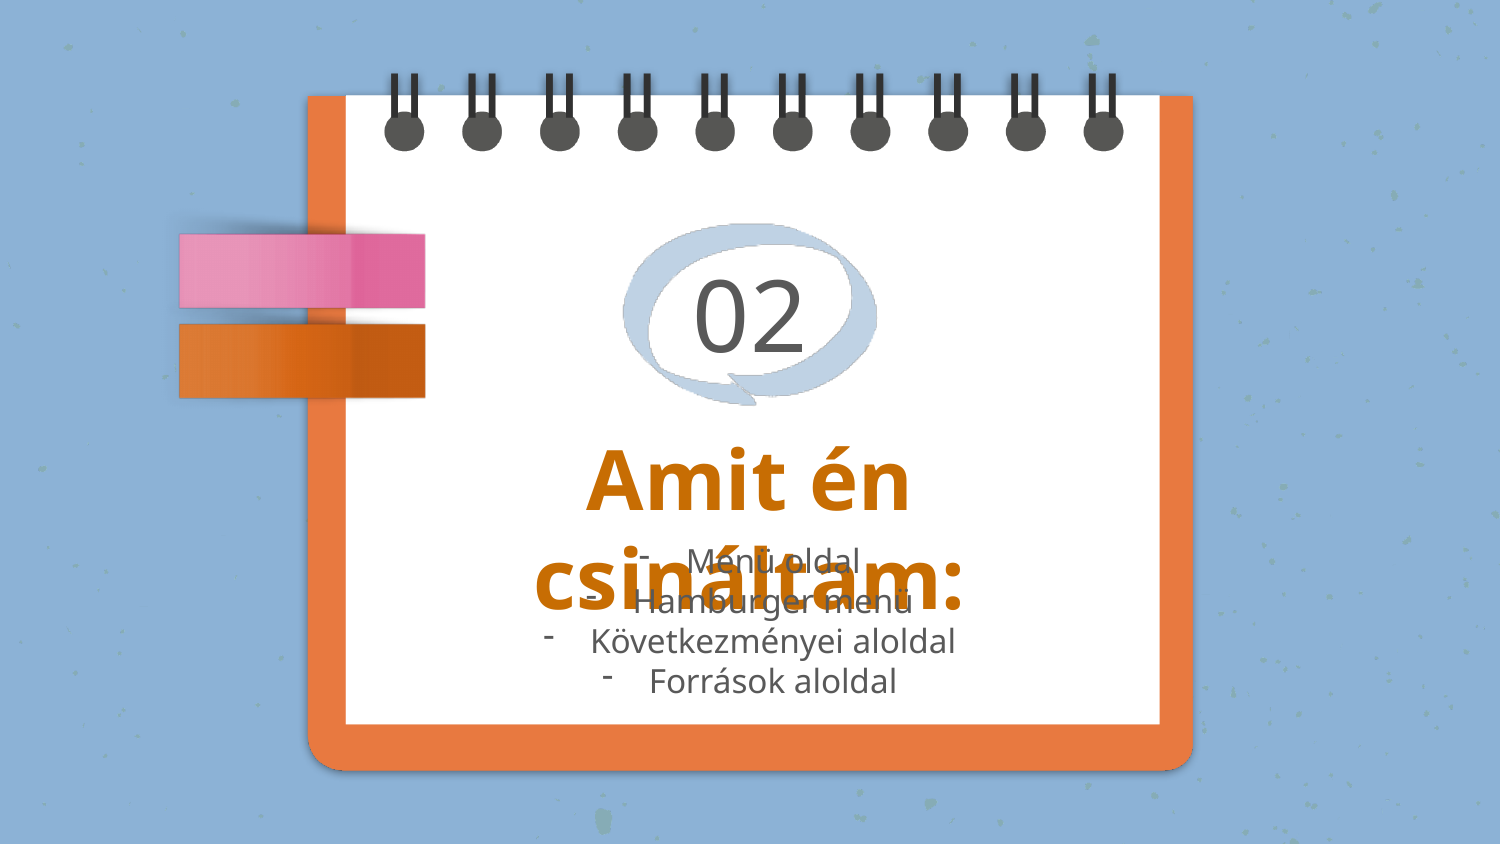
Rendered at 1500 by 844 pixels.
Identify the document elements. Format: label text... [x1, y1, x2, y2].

subtitle Menü oldal Hamburger menü Következményei aloldal Források aloldal [481, 525, 1018, 701]
title Amit én csináltam: [386, 411, 1114, 546]
picture [136, 73, 1193, 771]
